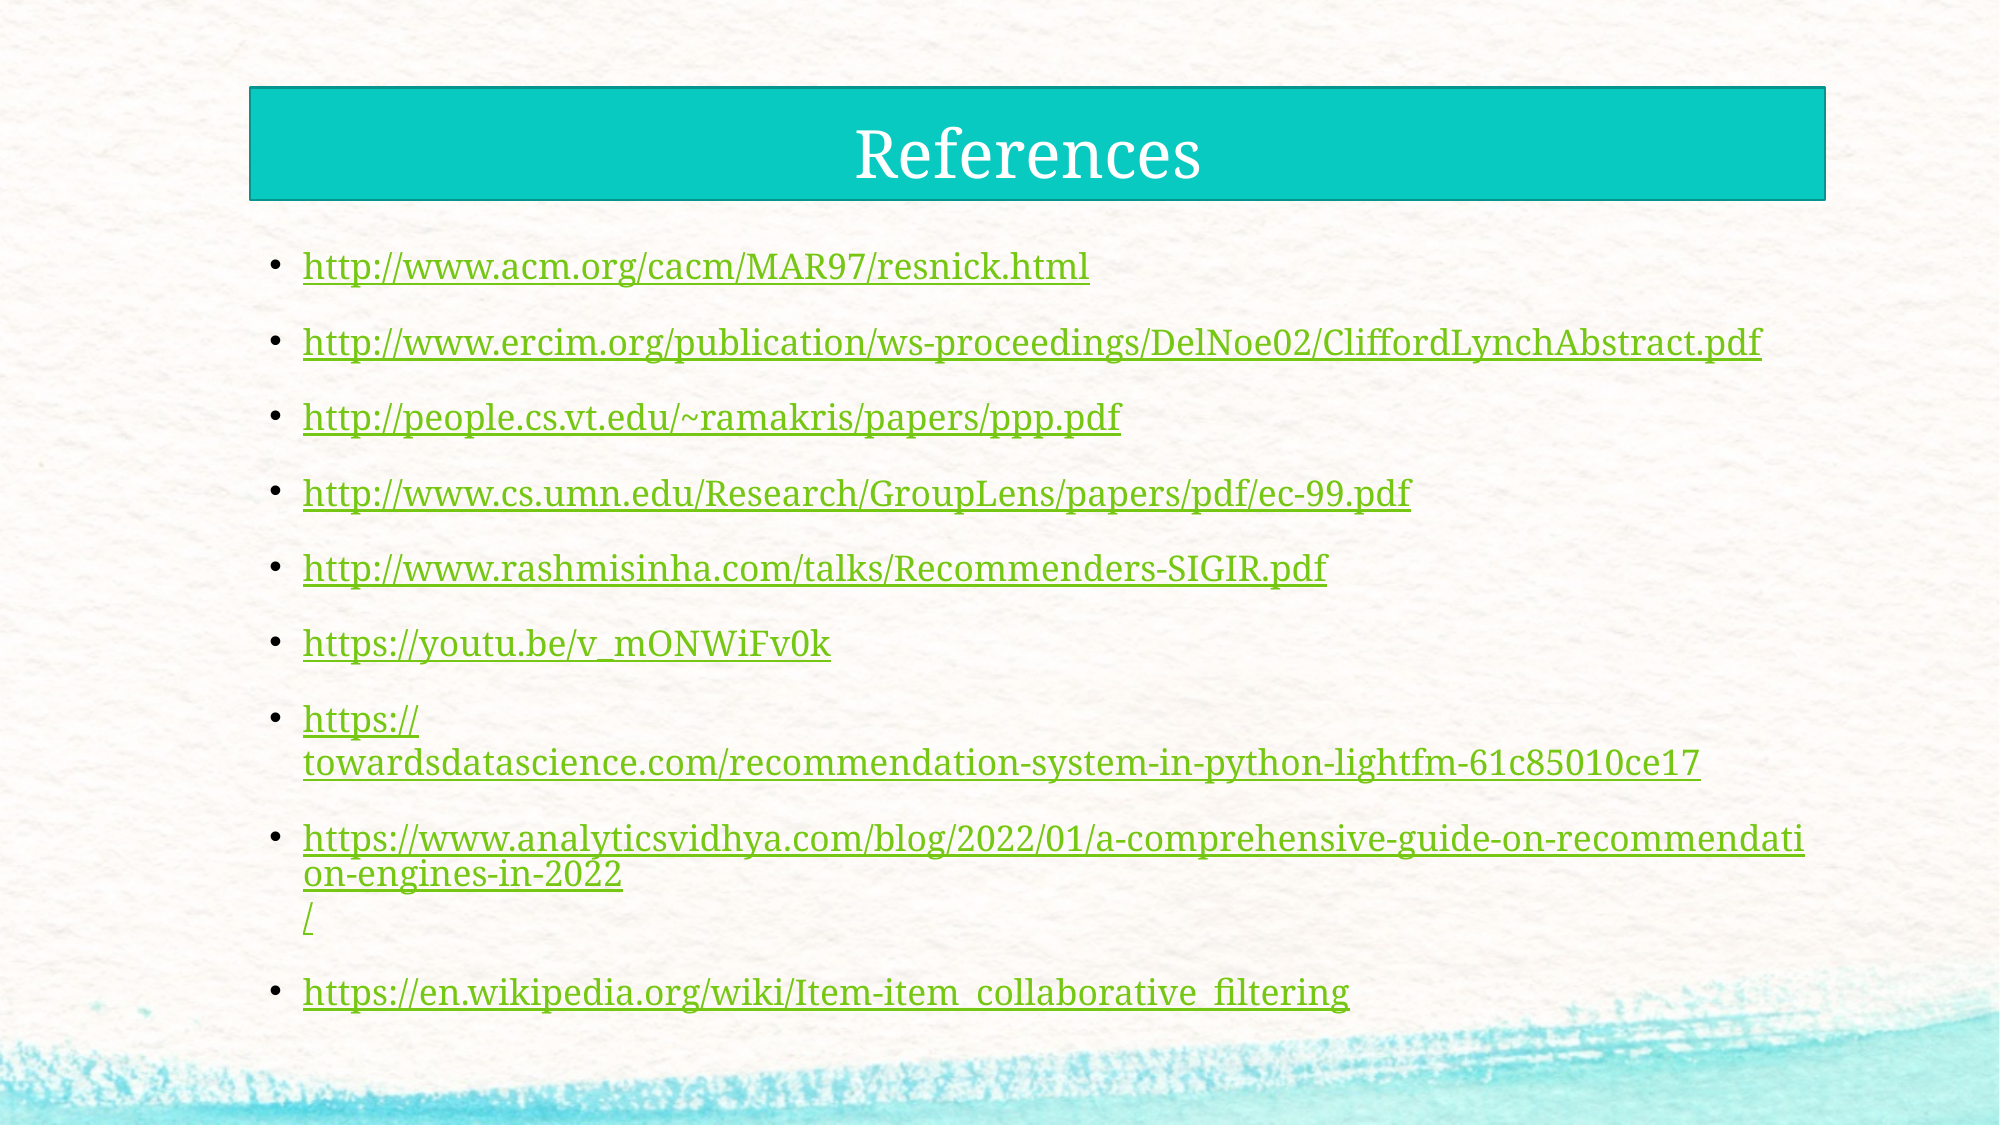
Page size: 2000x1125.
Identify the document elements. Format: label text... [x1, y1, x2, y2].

list http://www.acm.org/cacm/MAR97/resnick.html http://www.ercim.org/publication/ws-proceedings/DelNoe02/CliffordLynchAbstract.pdf http://people.cs.vt.edu/~ramakris/papers/ppp.pdf http://www.cs.umn.edu/Research/GroupLens/papers/pdf/ec-99.pdf http://www.rashmisinha.com/talks/Recommenders-SIGIR.pdf https://youtu.be/v_mONWiFv0k https://towardsdatascience.com/recommendation-system-in-python-lightfm-61c85010ce17 https://www.analyticsvidhya.com/blog/2022/01/a-comprehensive-guide-on-recommendation-engines-in-2022/ https://en.wikipedia.org/wiki/Item-item_collaborative_filtering [254, 237, 1830, 988]
picture [0, 0, 2000, 1125]
title References [249, 86, 1826, 201]
